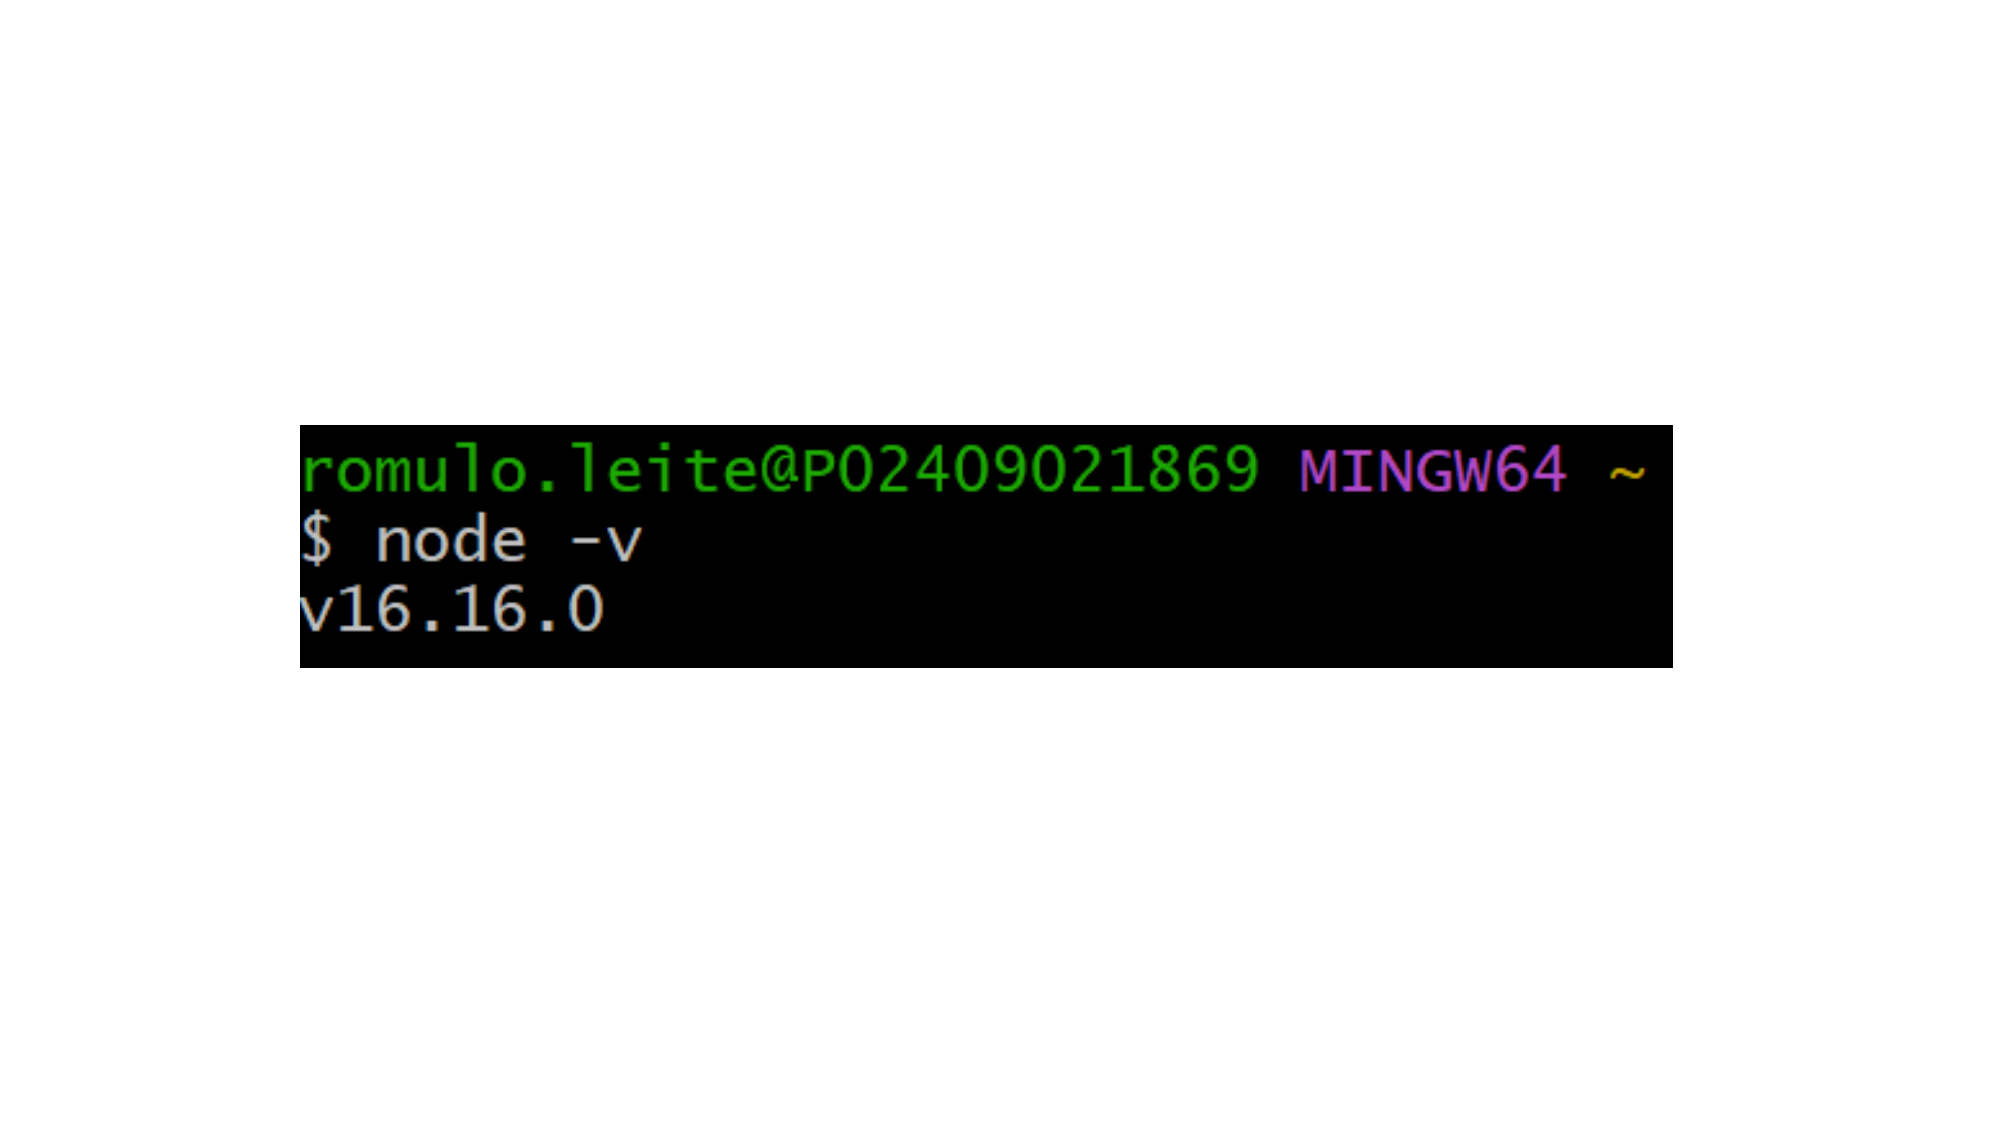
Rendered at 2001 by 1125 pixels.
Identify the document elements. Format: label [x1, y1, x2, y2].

picture [300, 425, 1673, 668]
